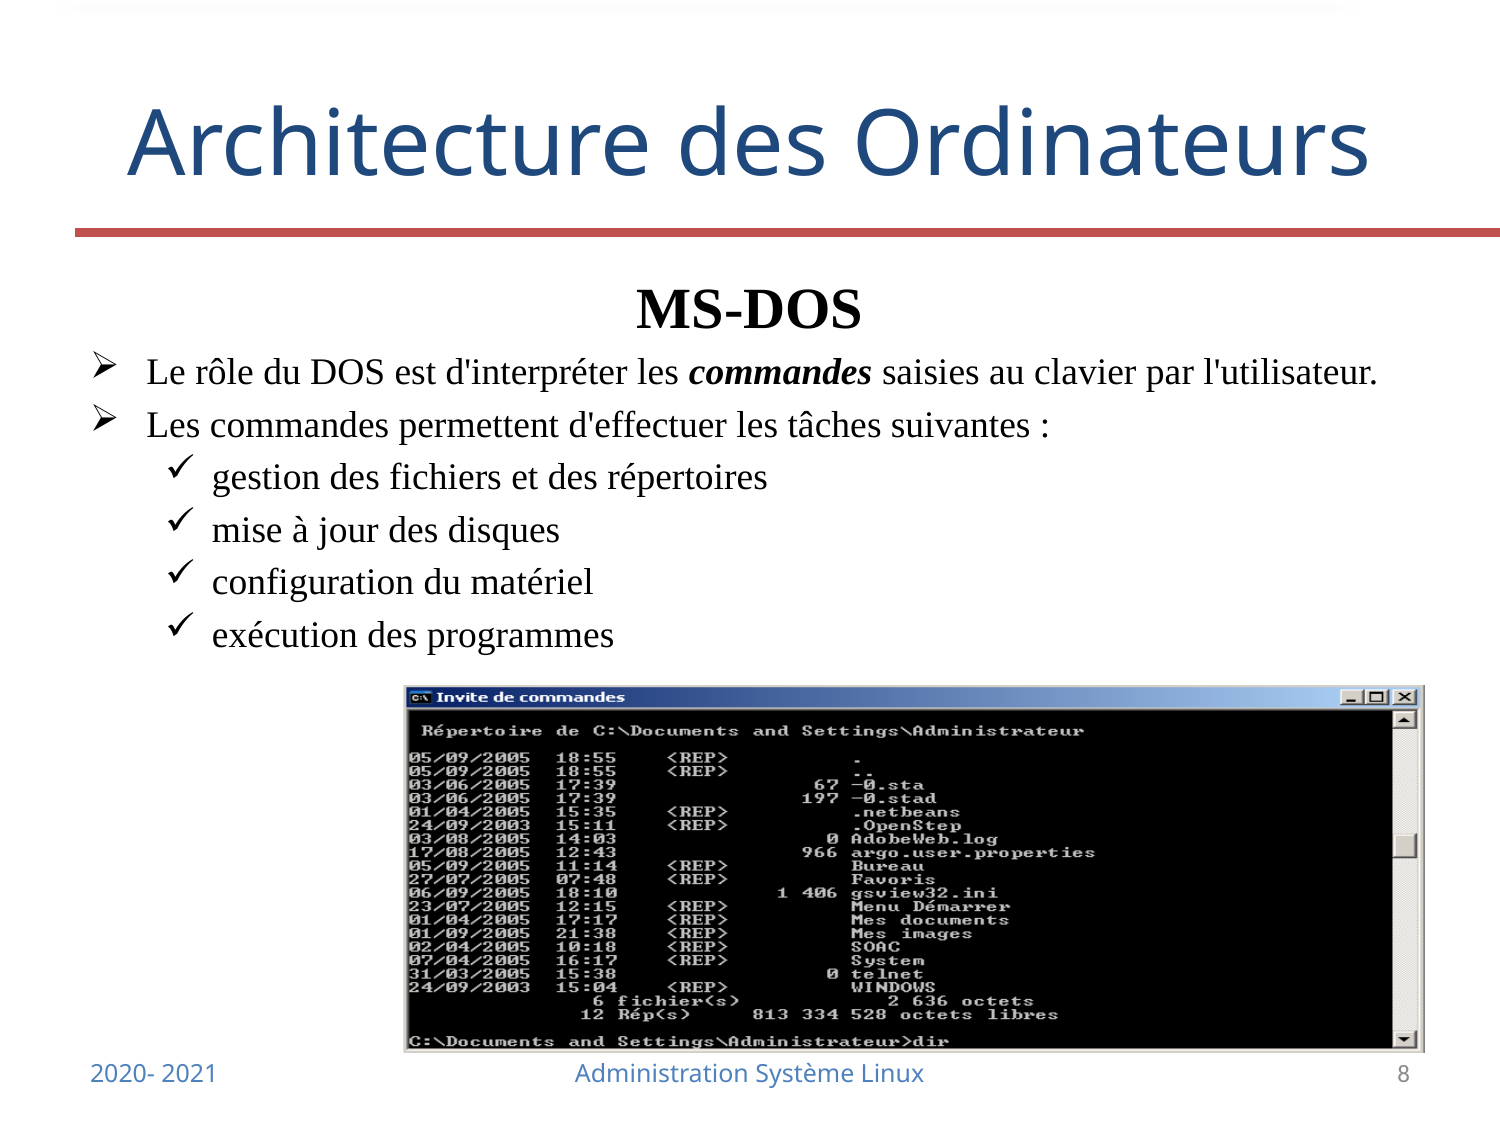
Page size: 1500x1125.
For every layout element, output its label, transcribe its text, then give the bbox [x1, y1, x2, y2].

picture [401, 685, 1426, 1054]
title Architecture des Ordinateurs [75, 45, 1425, 233]
slide_number 8 [1074, 1060, 1425, 1103]
list MS-DOS Le rôle du DOS est d'interpréter les commandes saisies au clavier par l'utilisateur. Les commandes permettent d'effectuer les tâches suivantes : gestion des fichiers et des répertoires mise à jour des disques configuration du matériel exécution des programmes [75, 262, 1425, 1005]
slide_number 2020- 2021 [75, 1042, 425, 1103]
footer Administration Système Linux [512, 1061, 988, 1103]
